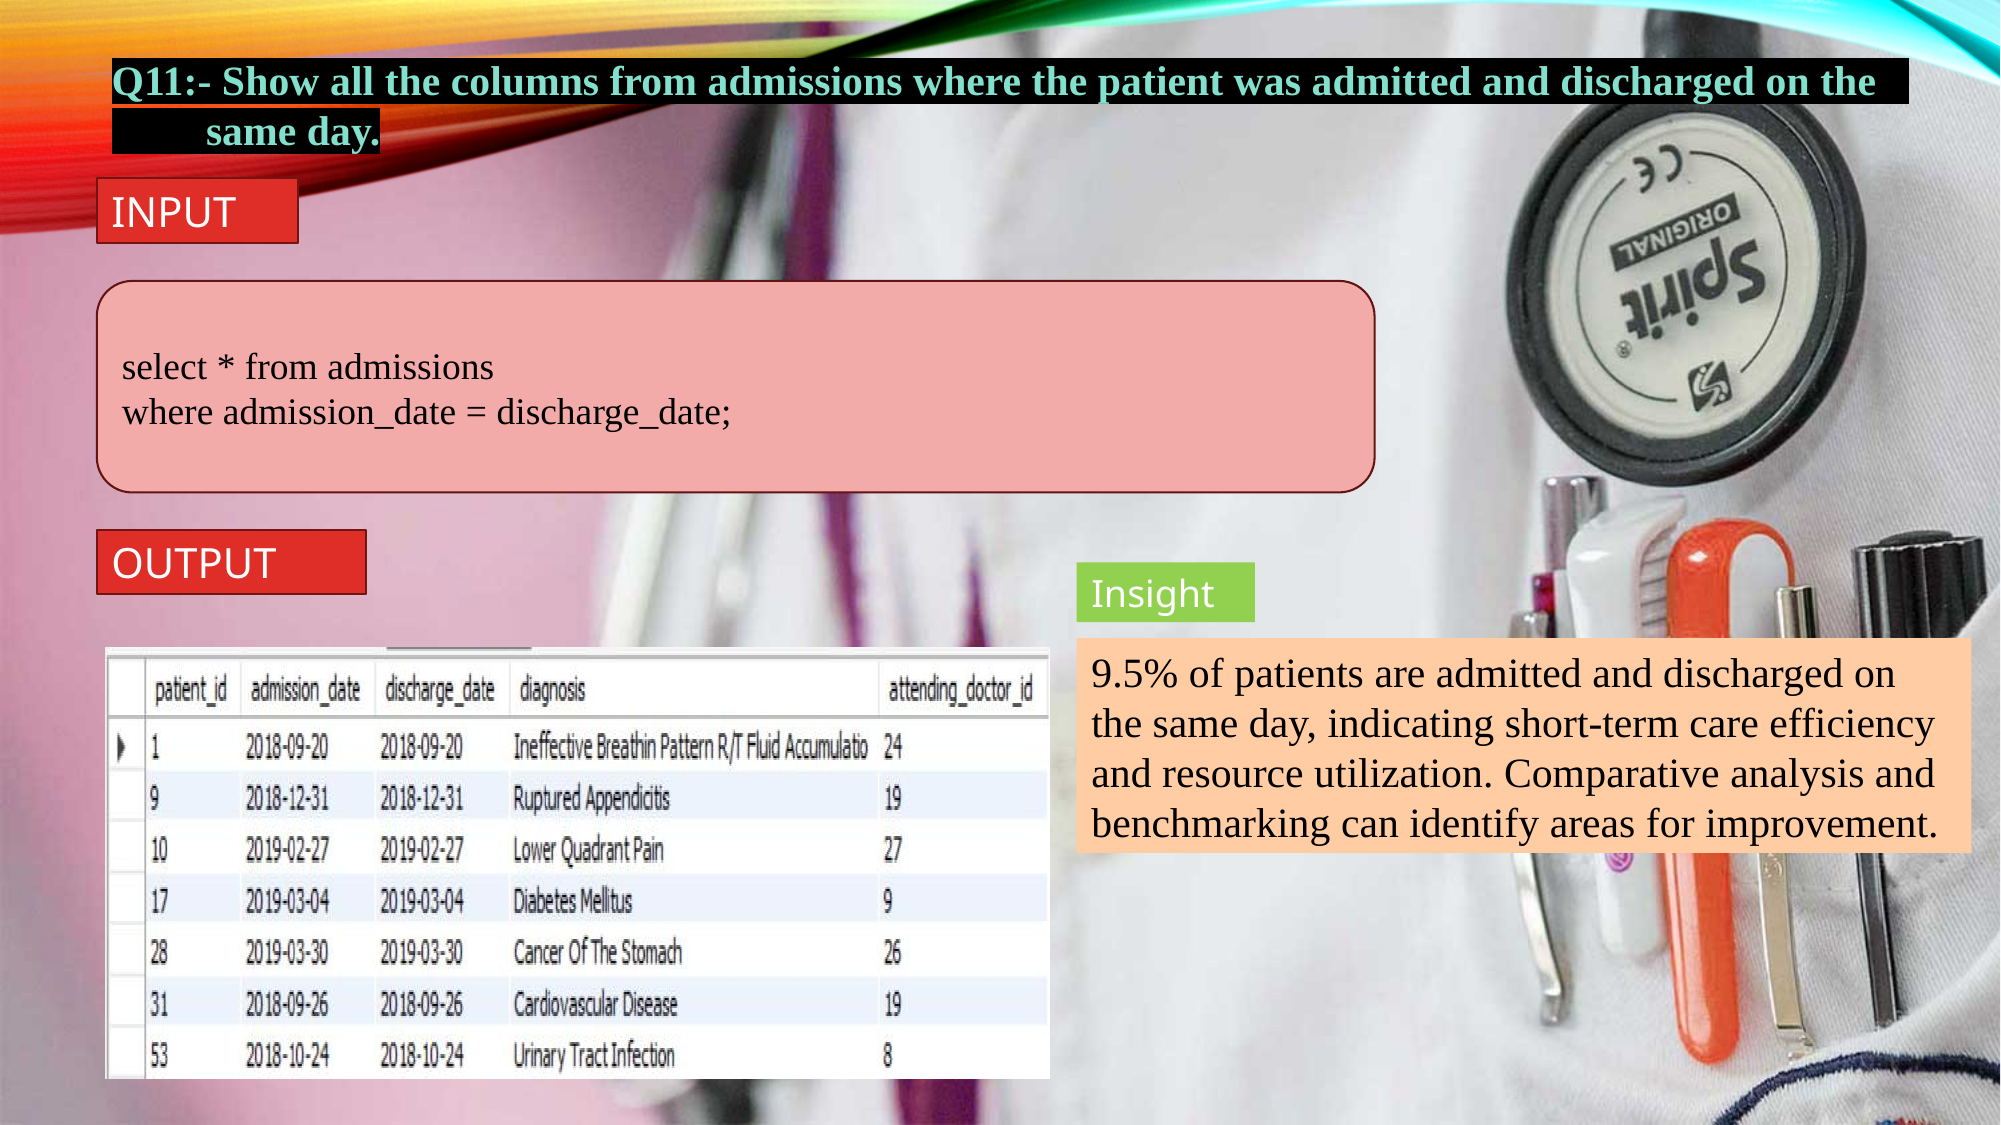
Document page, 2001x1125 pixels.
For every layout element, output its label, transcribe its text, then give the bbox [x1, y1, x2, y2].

text_box Q11:- Show all the columns from admissions where the patient was admitted and discharged on the same day. [96, 46, 1931, 162]
text_box OUTPUT [96, 529, 367, 595]
text_box Insight [1076, 562, 1255, 623]
text_box select * from admissions where admission_date = discharge_date; [95, 279, 1376, 494]
picture [0, 0, 2001, 1125]
text_box 9.5% of patients are admitted and discharged on the same day, indicating short-term care efficiency and resource utilization. Comparative analysis and benchmarking can identify areas for improvement. [1076, 638, 1972, 853]
text_box INPUT [96, 177, 299, 244]
